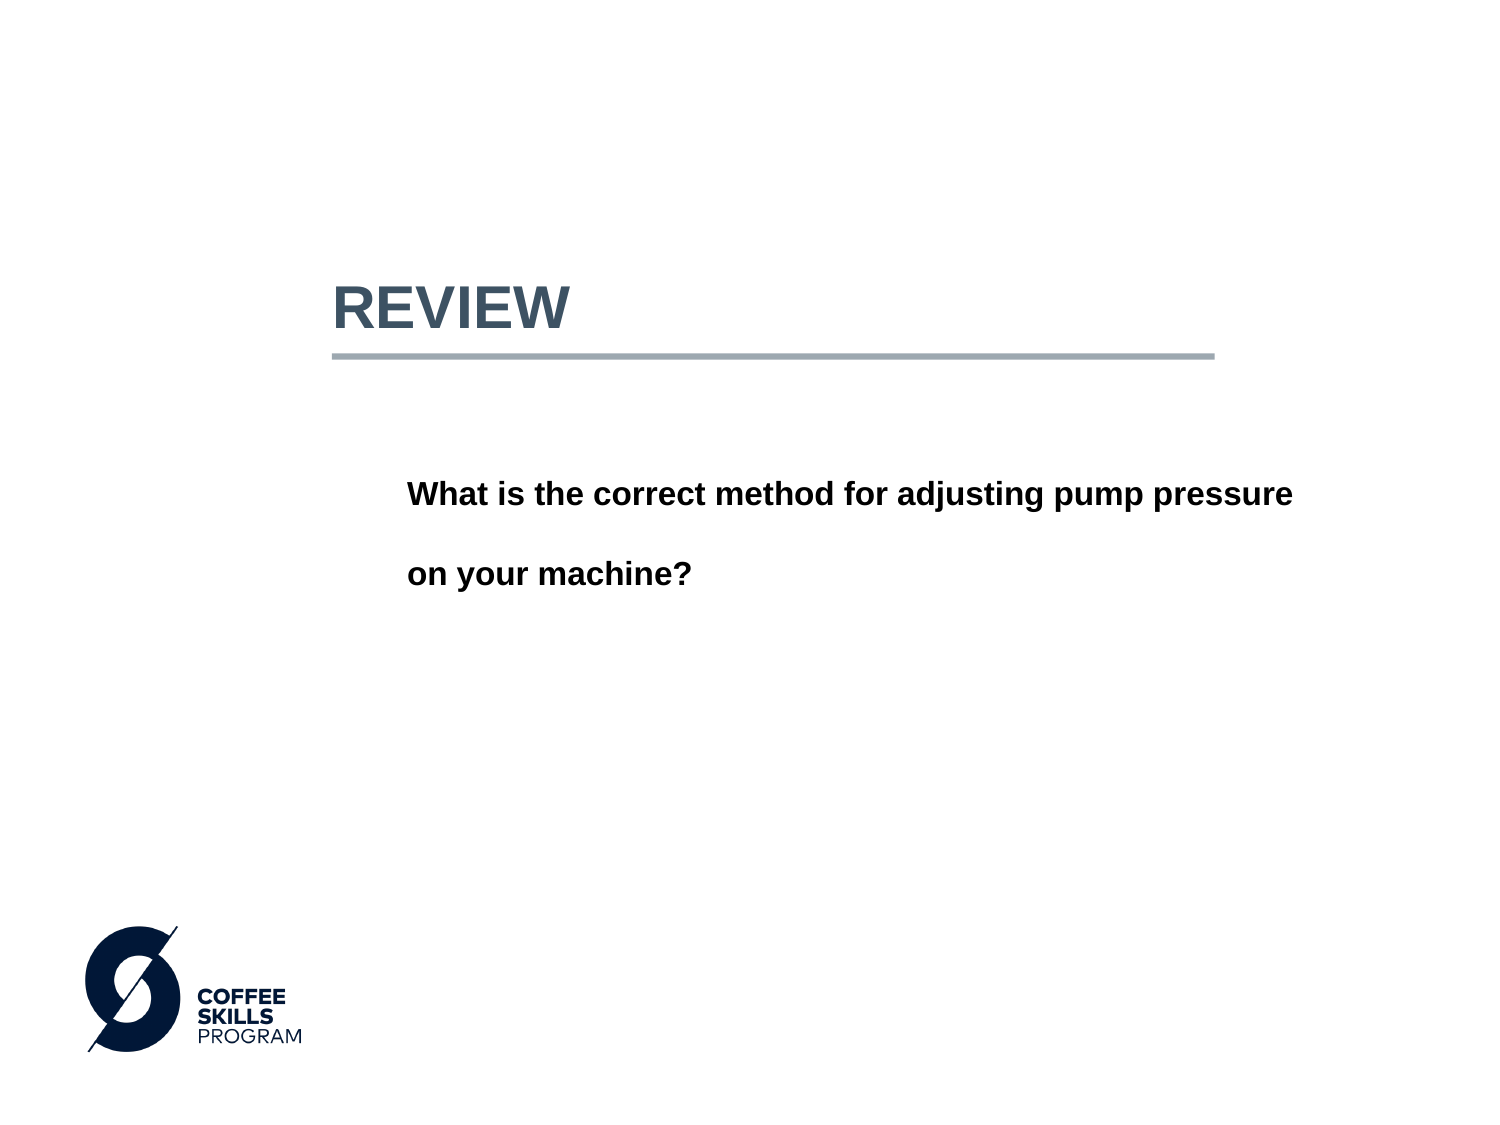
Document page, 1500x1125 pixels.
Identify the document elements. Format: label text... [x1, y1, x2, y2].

picture [62, 907, 313, 1068]
text_box What is the correct method for adjusting pump pressure on your machine? [317, 417, 1324, 908]
text_box REVIEW [317, 260, 1247, 417]
